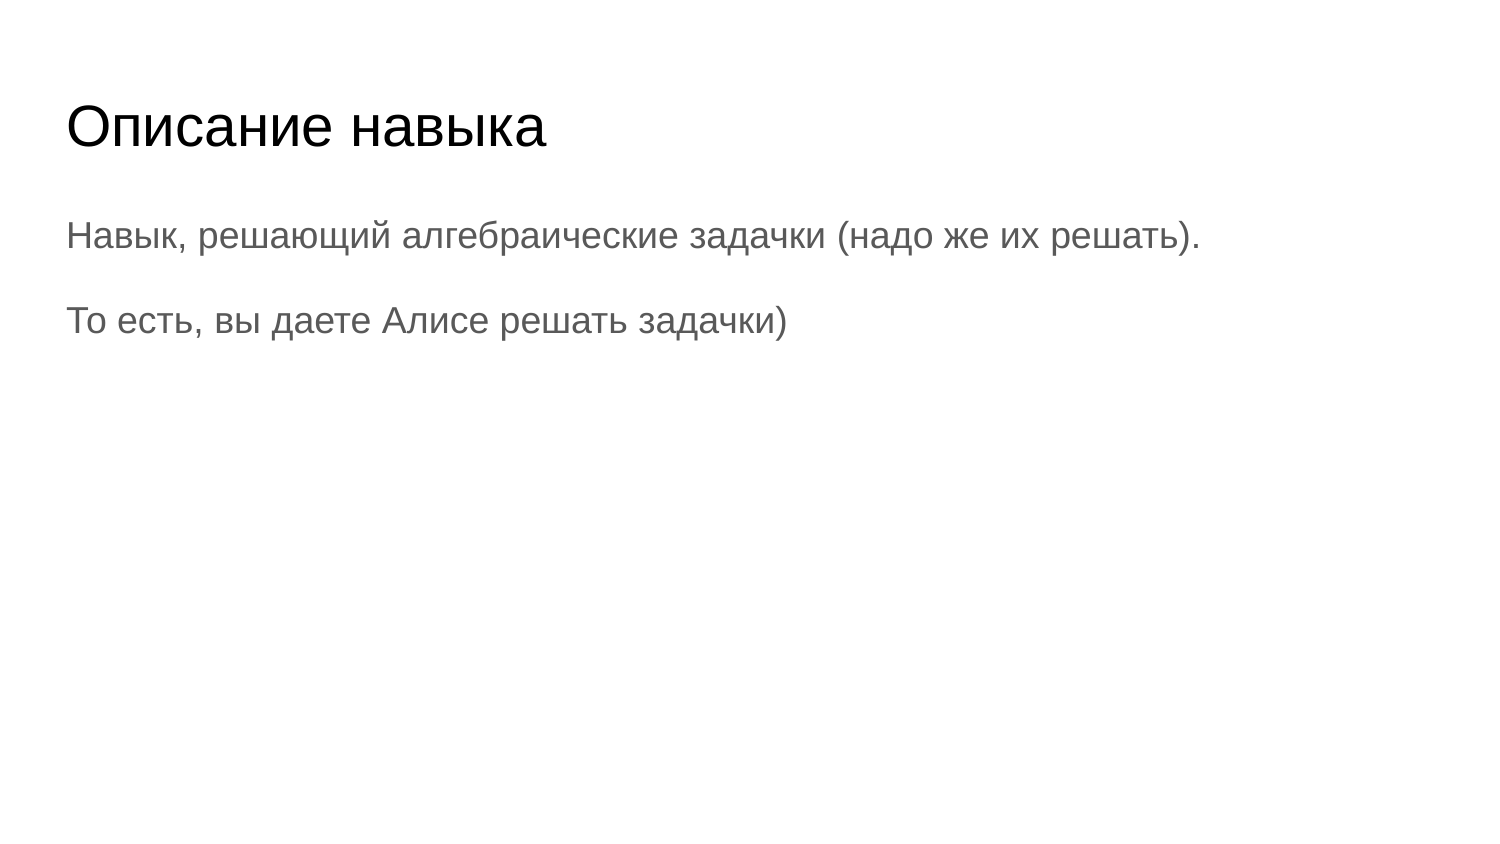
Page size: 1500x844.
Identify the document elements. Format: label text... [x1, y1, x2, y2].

list Навык, решающий алгебраические задачки (надо же их решать). То есть, вы даете Алисе решать задачки) [51, 189, 1449, 750]
title Описание навыка [51, 72, 1449, 167]
